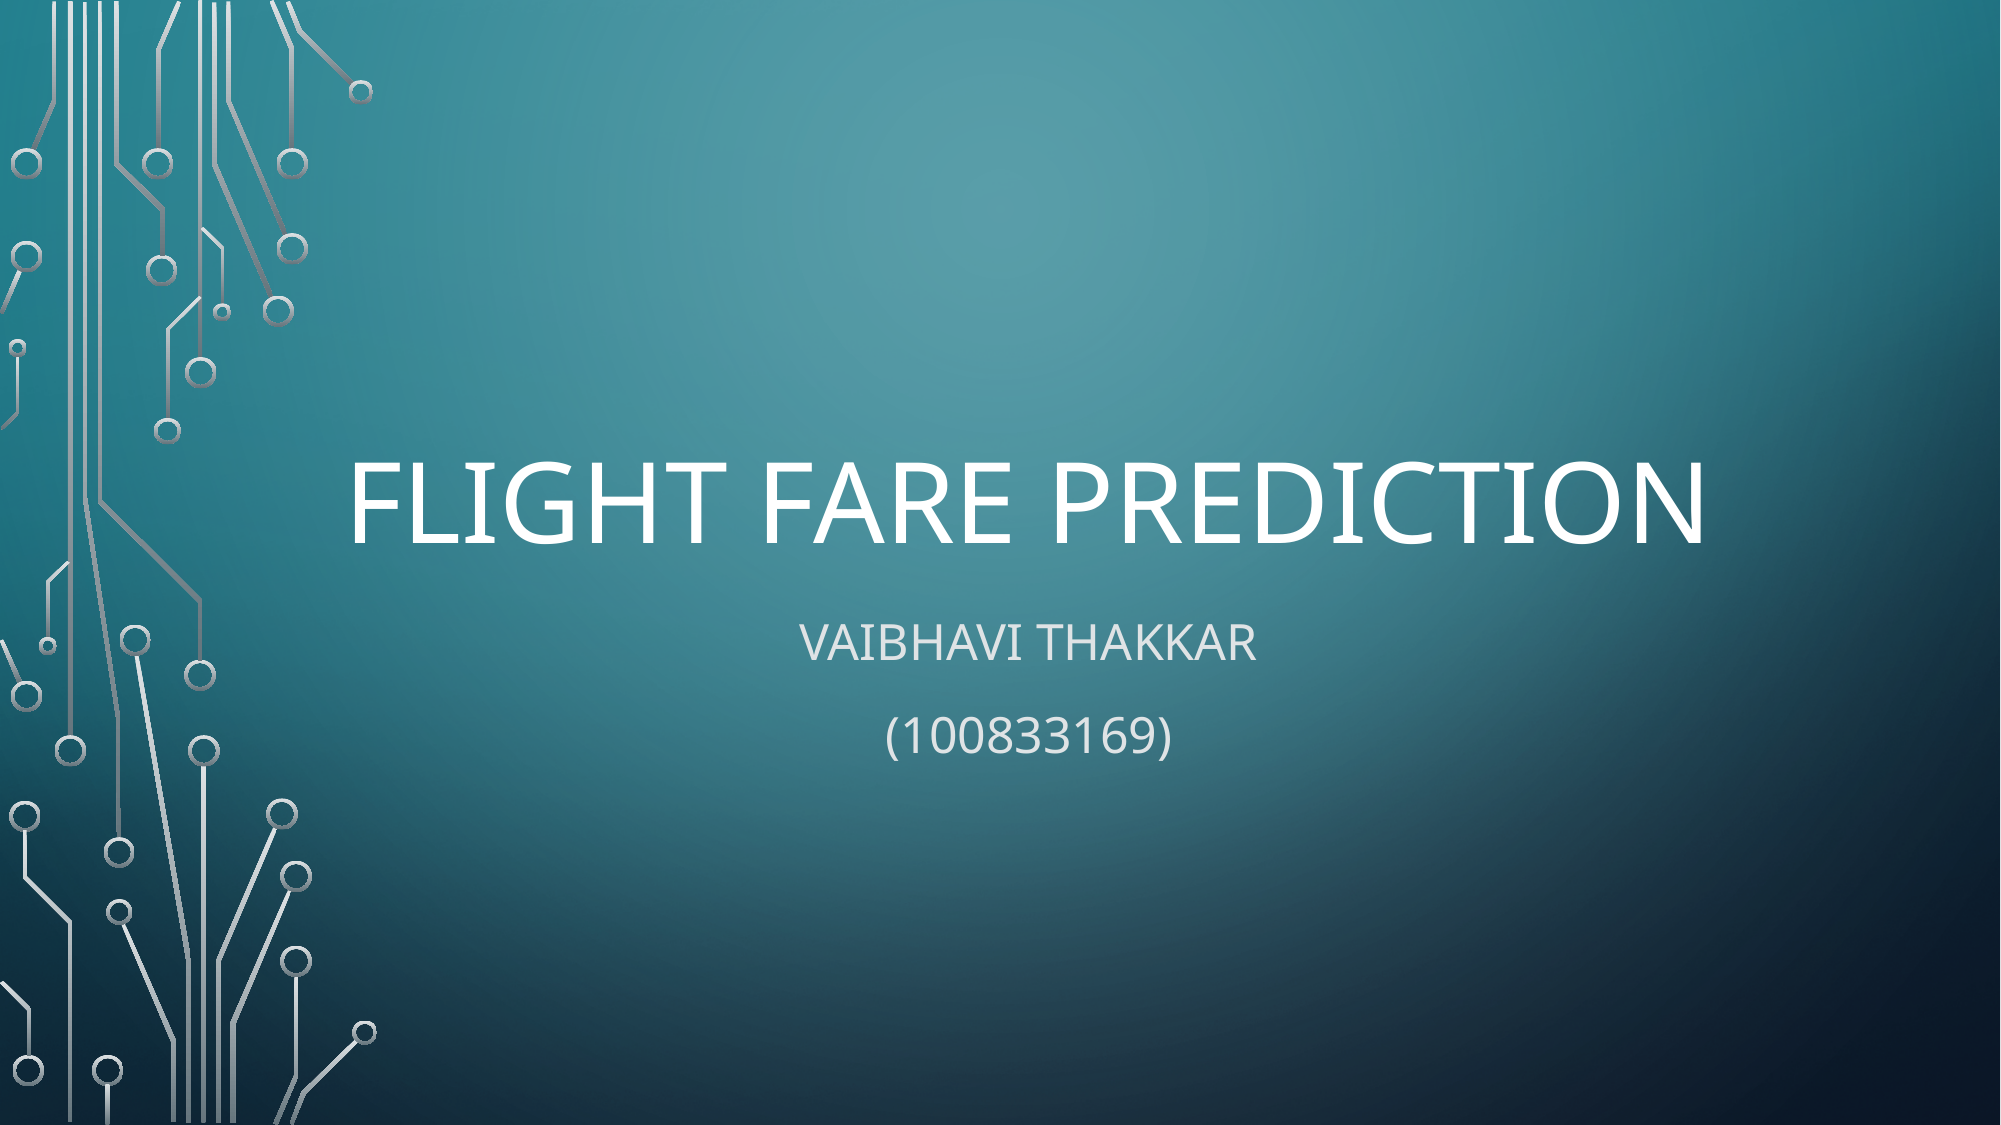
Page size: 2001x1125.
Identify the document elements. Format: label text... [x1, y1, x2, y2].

title Flight Fare prediction [307, 184, 1750, 576]
subtitle Vaibhavi Thakkar (100833169) [307, 590, 1750, 863]
